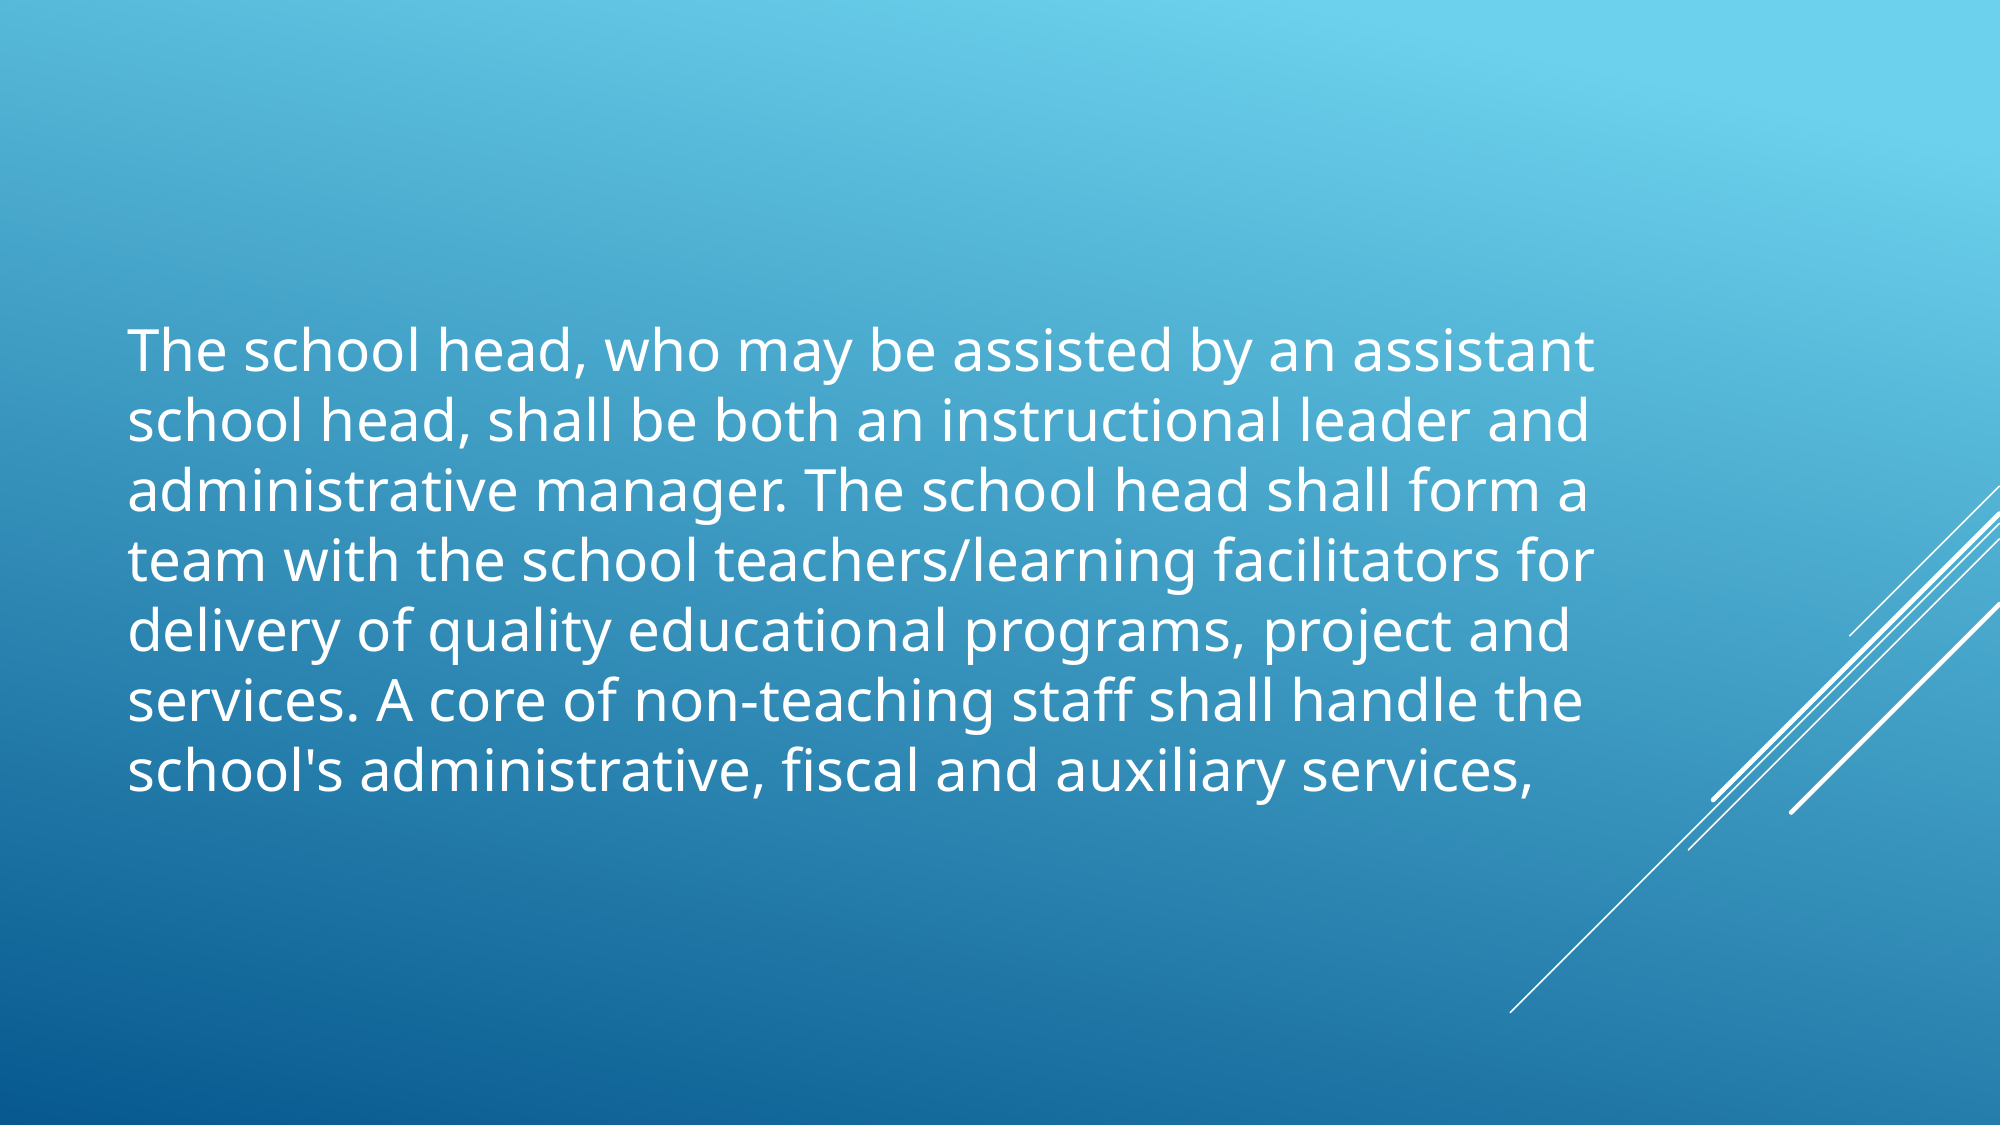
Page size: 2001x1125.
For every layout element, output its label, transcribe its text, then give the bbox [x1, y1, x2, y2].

list The school head, who may be assisted by an assistant school head, shall be both an instructional leader and administrative manager. The school head shall form a team with the school teachers/learning facilitators for delivery of quality educational programs, project and services. A core of non-teaching staff shall handle the school's administrative, fiscal and auxiliary services, [112, 112, 1658, 1003]
